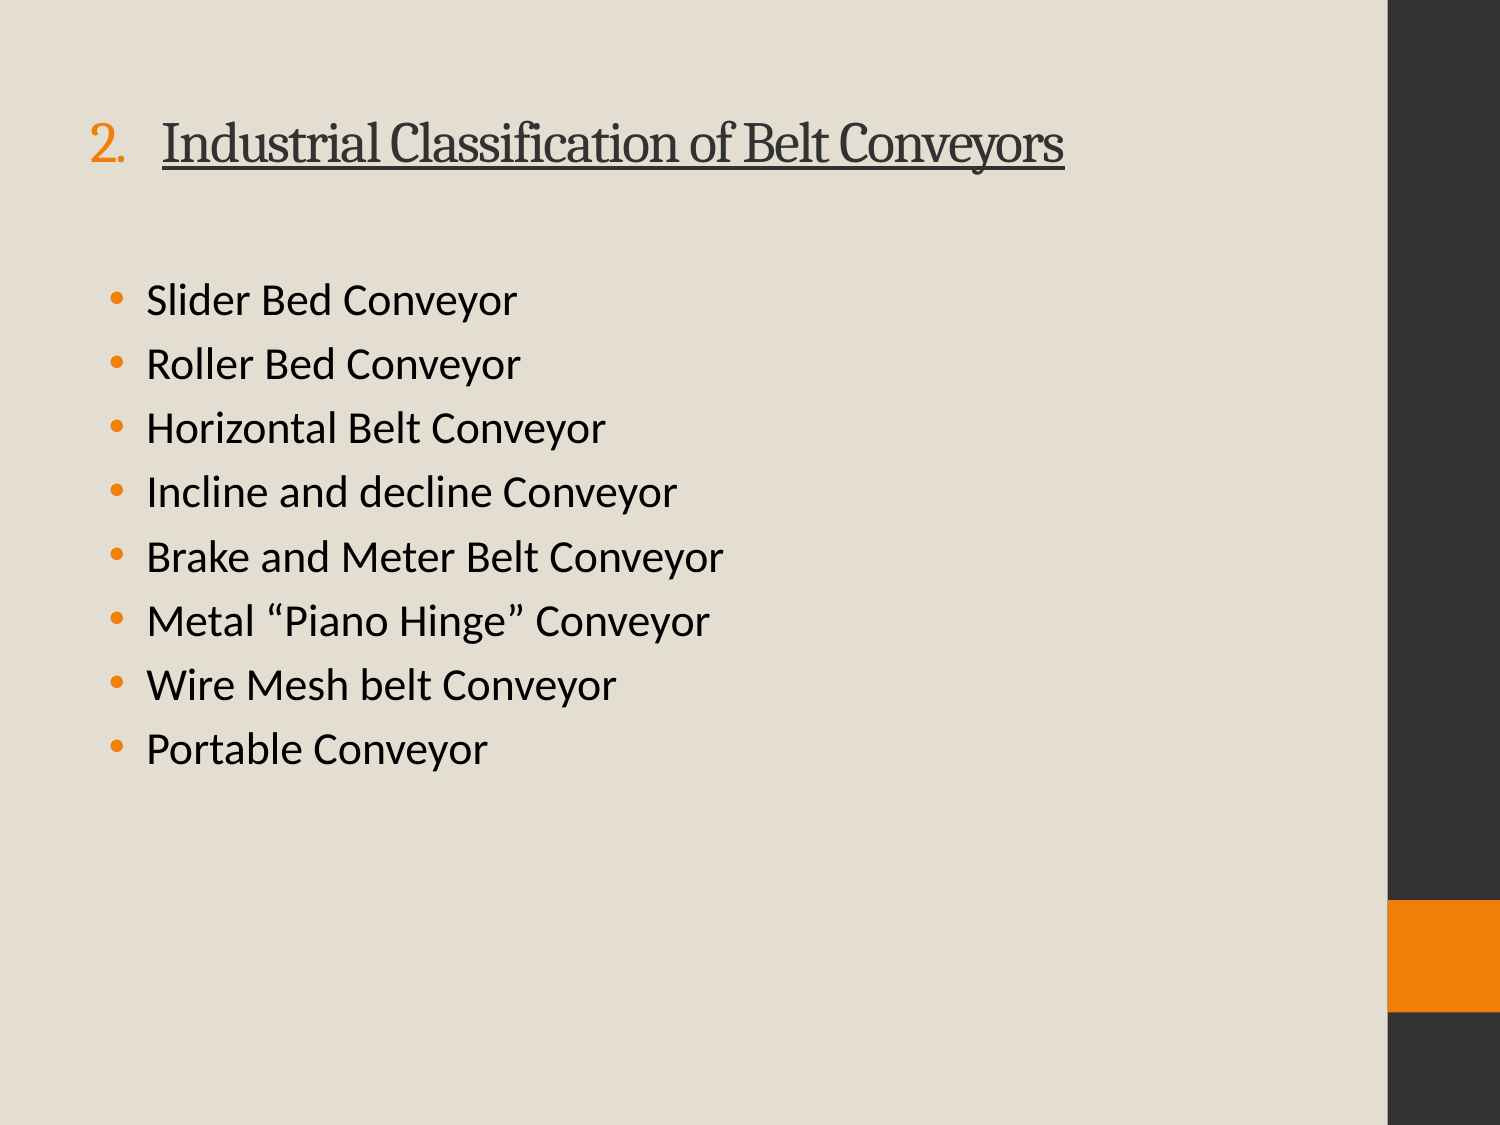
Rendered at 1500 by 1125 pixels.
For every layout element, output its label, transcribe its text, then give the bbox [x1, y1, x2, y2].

list Slider Bed Conveyor Roller Bed Conveyor Horizontal Belt Conveyor Incline and decline Conveyor Brake and Meter Belt Conveyor Metal “Piano Hinge” Conveyor Wire Mesh belt Conveyor Portable Conveyor [75, 262, 1325, 1050]
title 2. Industrial Classification of Belt Conveyors [75, 45, 1325, 233]
